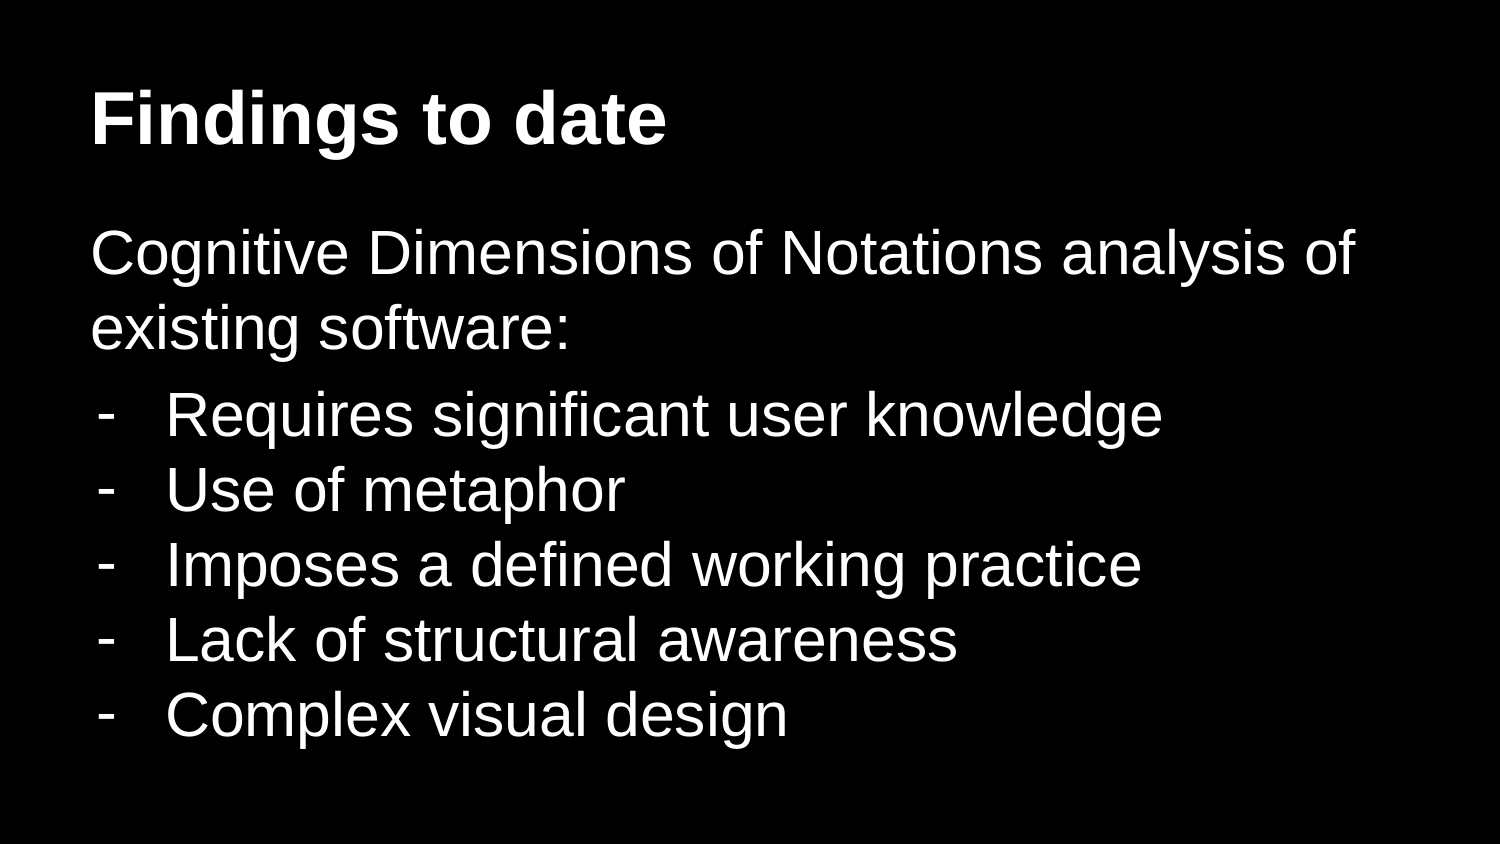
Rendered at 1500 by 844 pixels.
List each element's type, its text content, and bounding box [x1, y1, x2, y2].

list Cognitive Dimensions of Notations analysis of existing software: Requires significant user knowledge Use of metaphor Imposes a defined working practice Lack of structural awareness Complex visual design [75, 196, 1425, 808]
title Findings to date [75, 33, 1425, 175]
